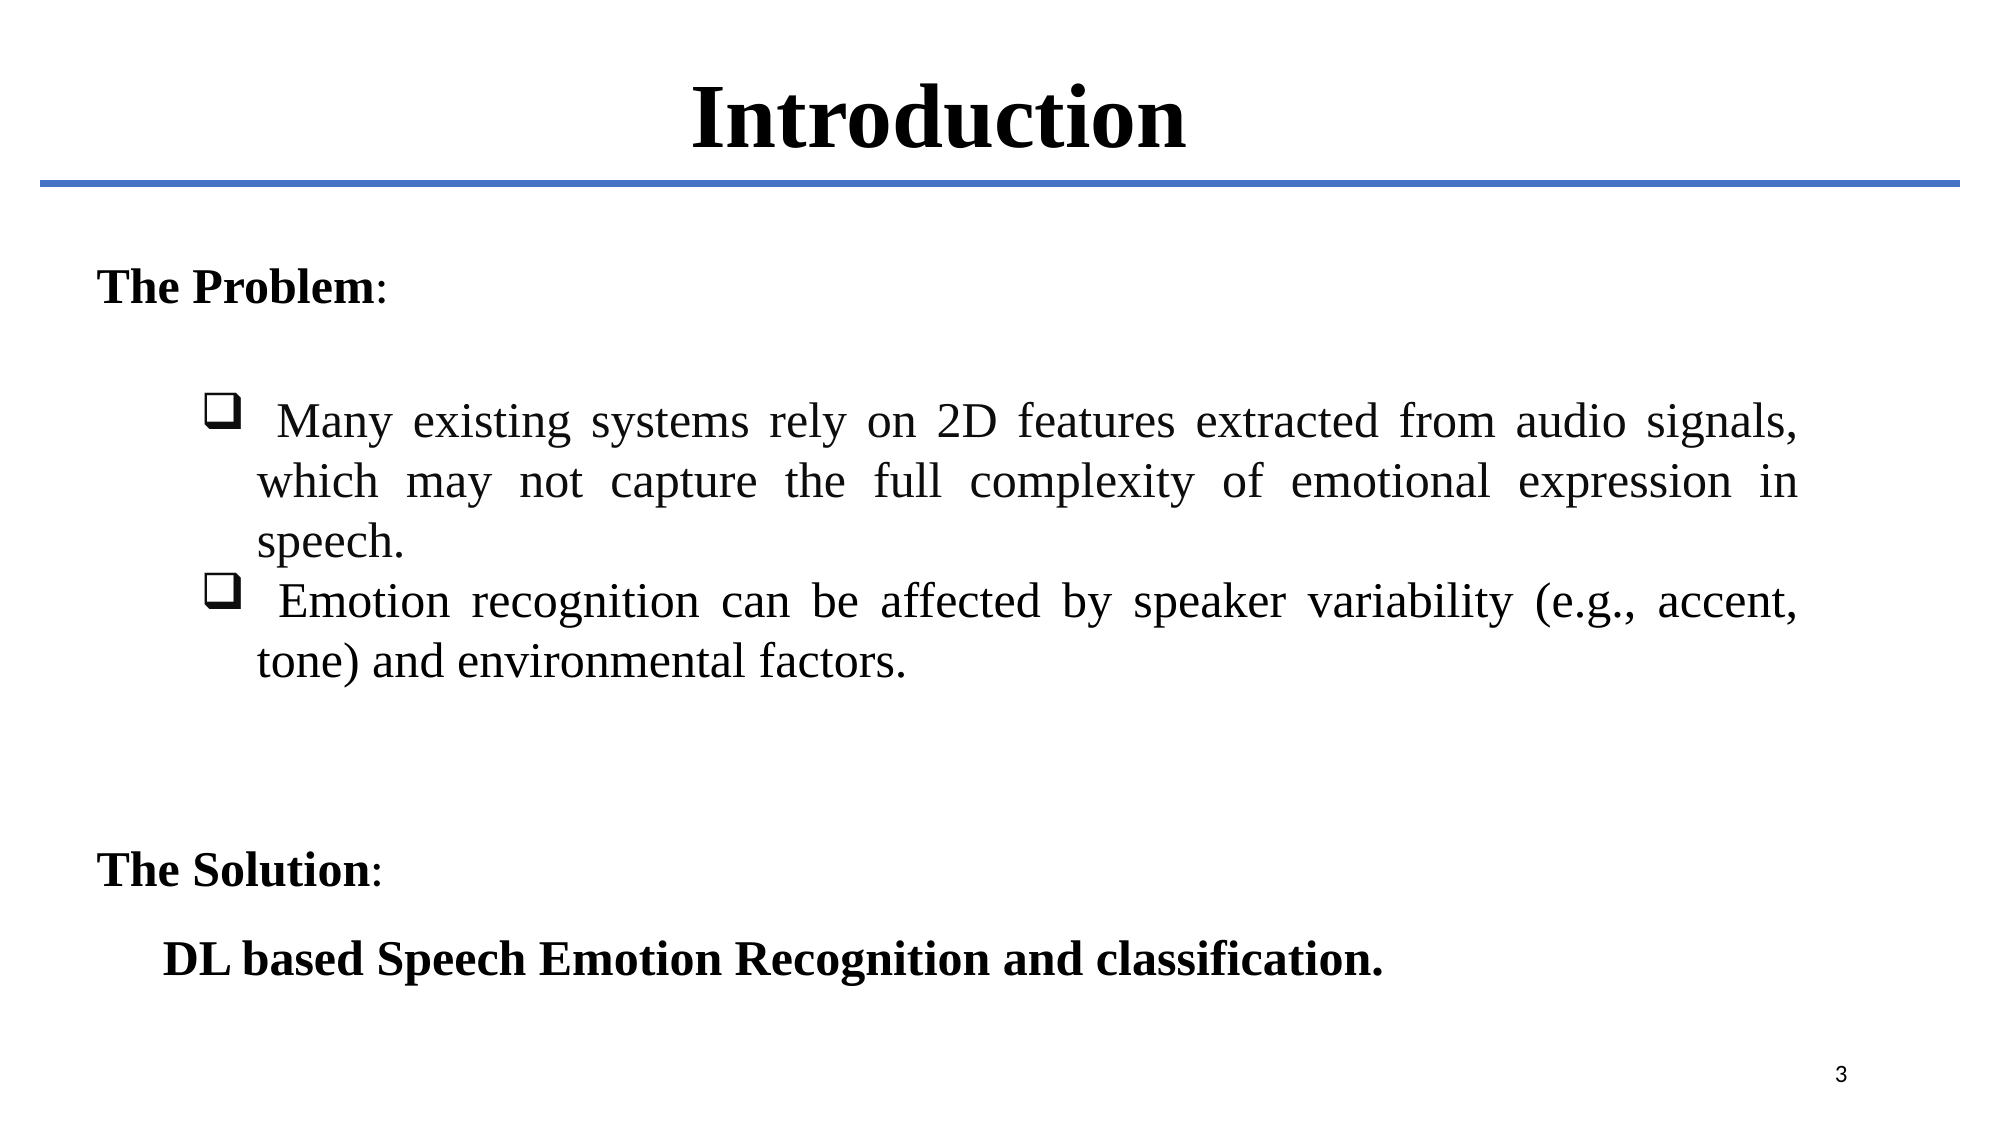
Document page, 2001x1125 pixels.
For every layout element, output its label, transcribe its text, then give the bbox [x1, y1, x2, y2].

text_box DL based Speech Emotion Recognition and classification. [148, 917, 1434, 993]
text_box Introduction [675, 61, 1724, 179]
text_box Many existing systems rely on 2D features extracted from audio signals, which may not capture the full complexity of emotional expression in speech. Emotion recognition can be affected by speaker variability (e.g., accent, tone) and environmental factors. [185, 379, 1815, 695]
slide_number 3 [1412, 1042, 1863, 1103]
text_box [39, 179, 1961, 188]
text_box The Problem: [81, 246, 486, 321]
text_box The Solution: [81, 828, 486, 904]
